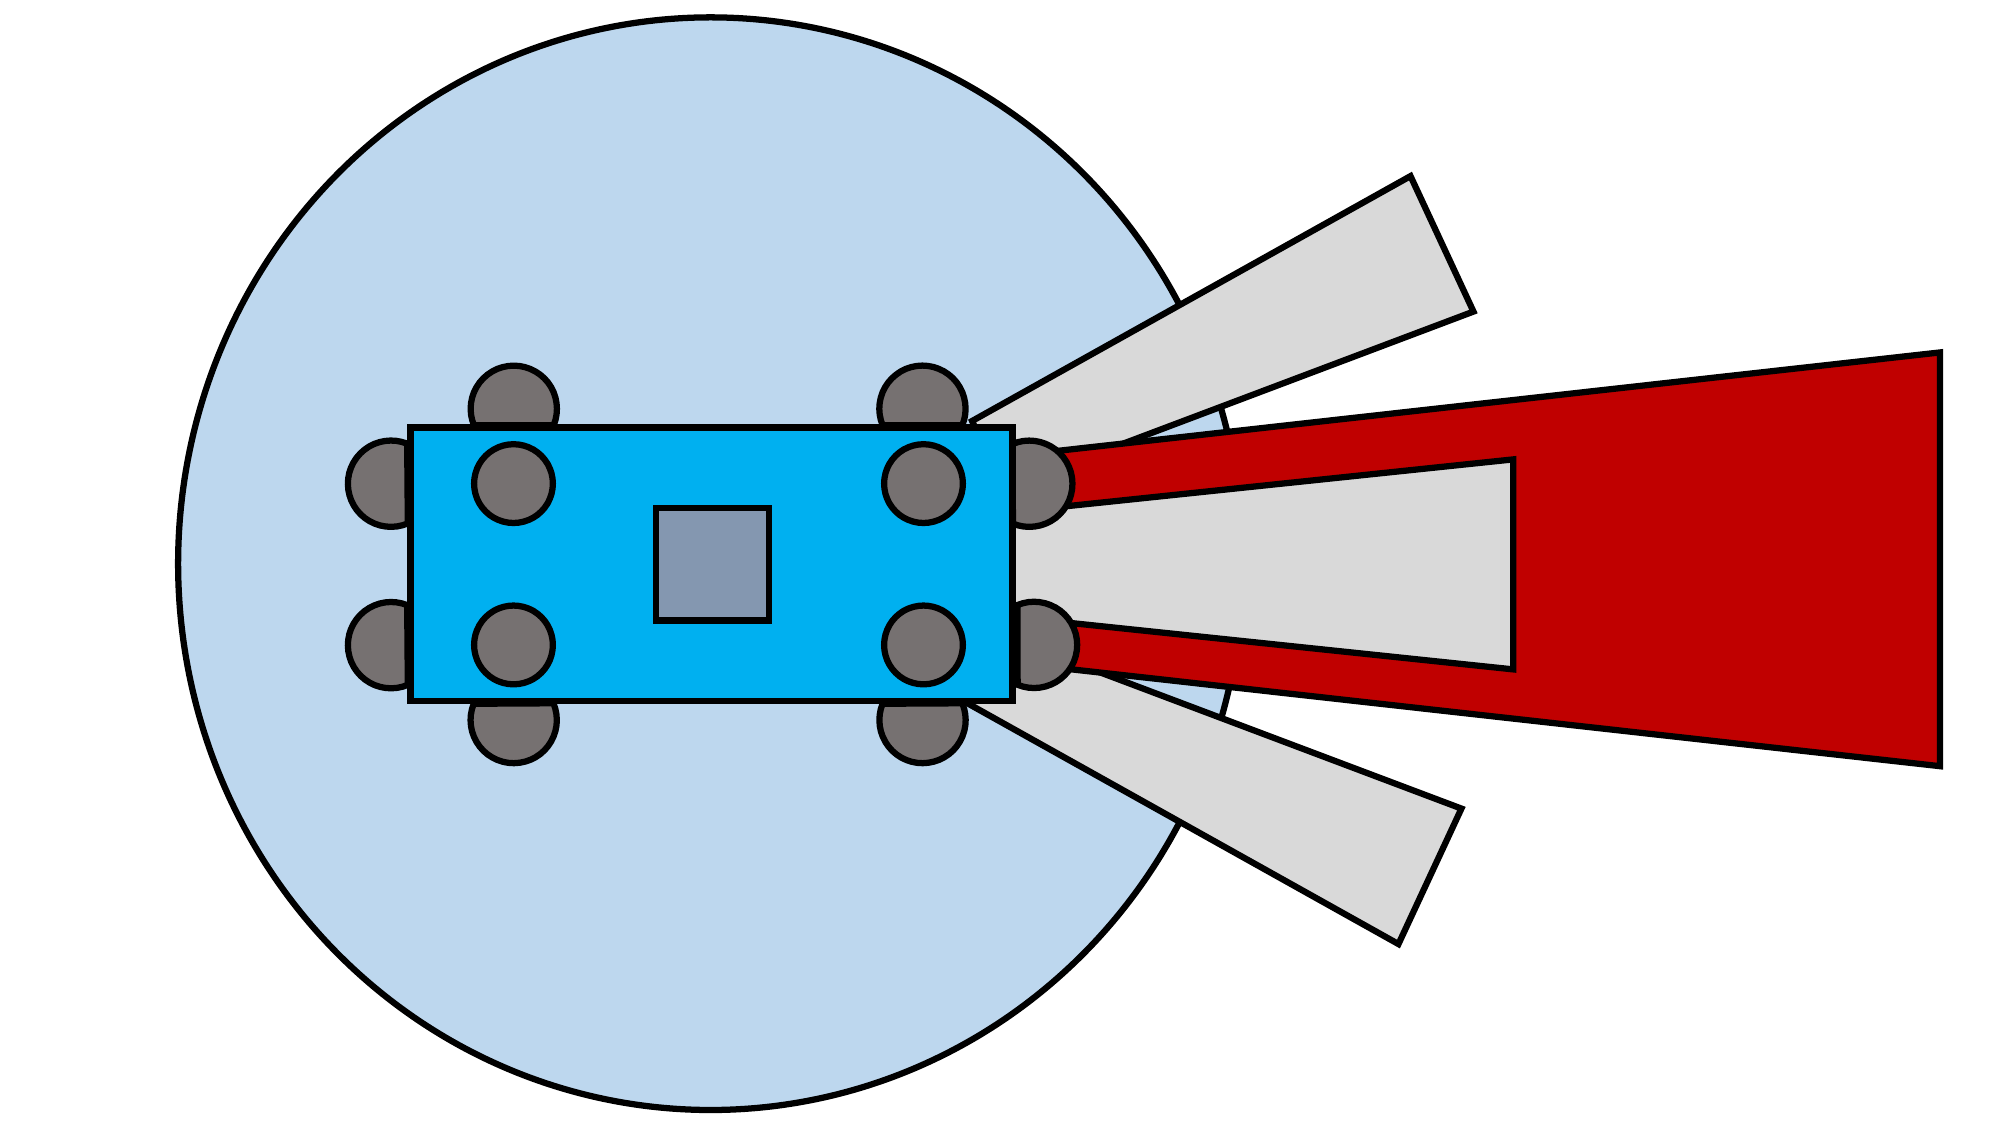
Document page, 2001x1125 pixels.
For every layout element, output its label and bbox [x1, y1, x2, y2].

text_box [346, 600, 409, 690]
text_box [655, 507, 770, 622]
text_box [473, 604, 554, 686]
text_box [1013, 458, 1515, 671]
text_box [469, 364, 558, 427]
text_box [970, 174, 1475, 449]
text_box [177, 16, 1180, 1112]
text_box [410, 426, 1013, 702]
text_box [964, 664, 1463, 946]
text_box [1116, 676, 1230, 717]
text_box [1011, 439, 1074, 528]
text_box [883, 443, 964, 525]
text_box [1139, 408, 1228, 440]
text_box [878, 364, 967, 427]
text_box [469, 702, 558, 765]
text_box [878, 702, 967, 765]
text_box [473, 443, 554, 525]
text_box [1016, 600, 1079, 690]
text_box [346, 439, 409, 528]
text_box [883, 604, 964, 686]
text_box [1058, 351, 1941, 768]
